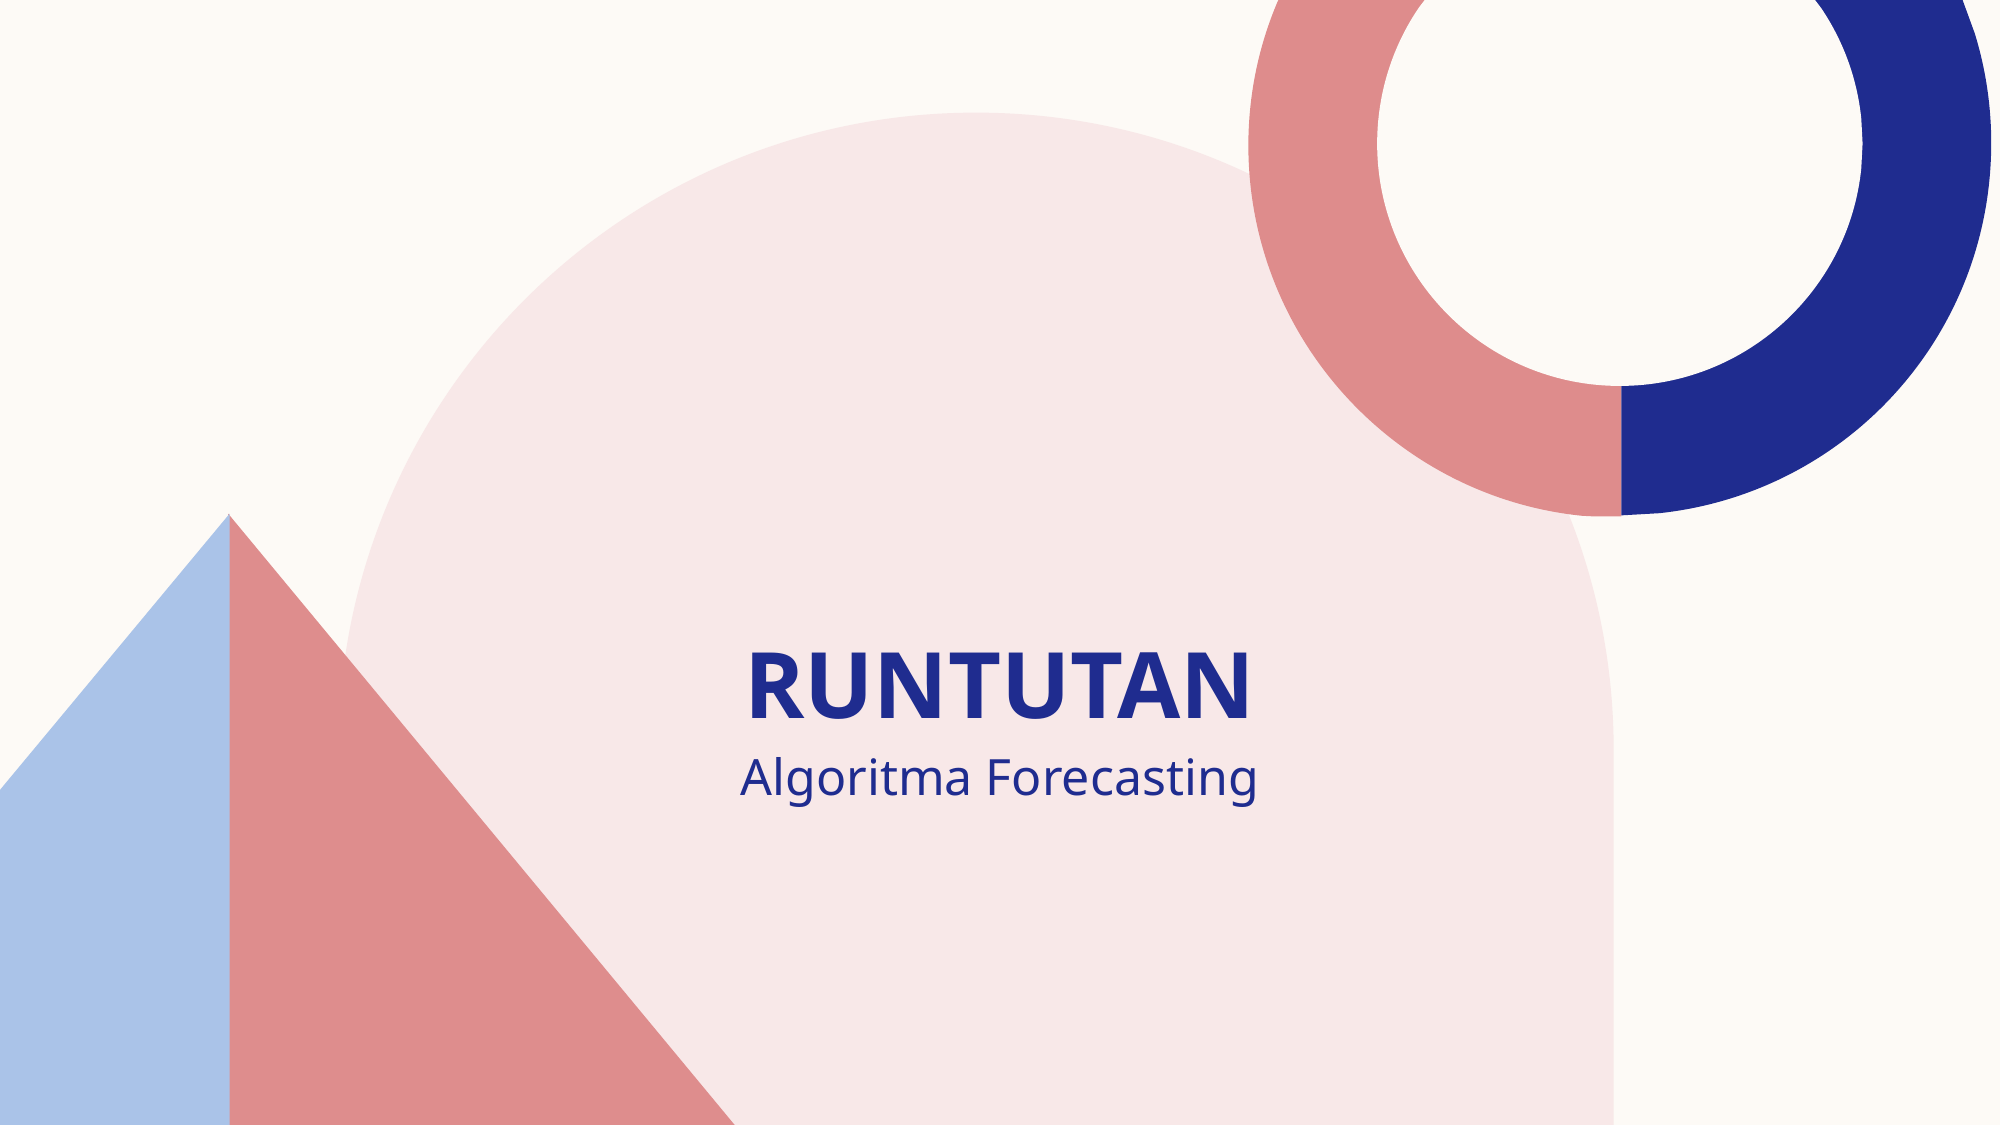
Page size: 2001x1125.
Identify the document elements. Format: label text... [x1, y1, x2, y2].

list Algoritma Forecasting [474, 745, 1525, 830]
title RUNTUTAN [474, 619, 1525, 745]
